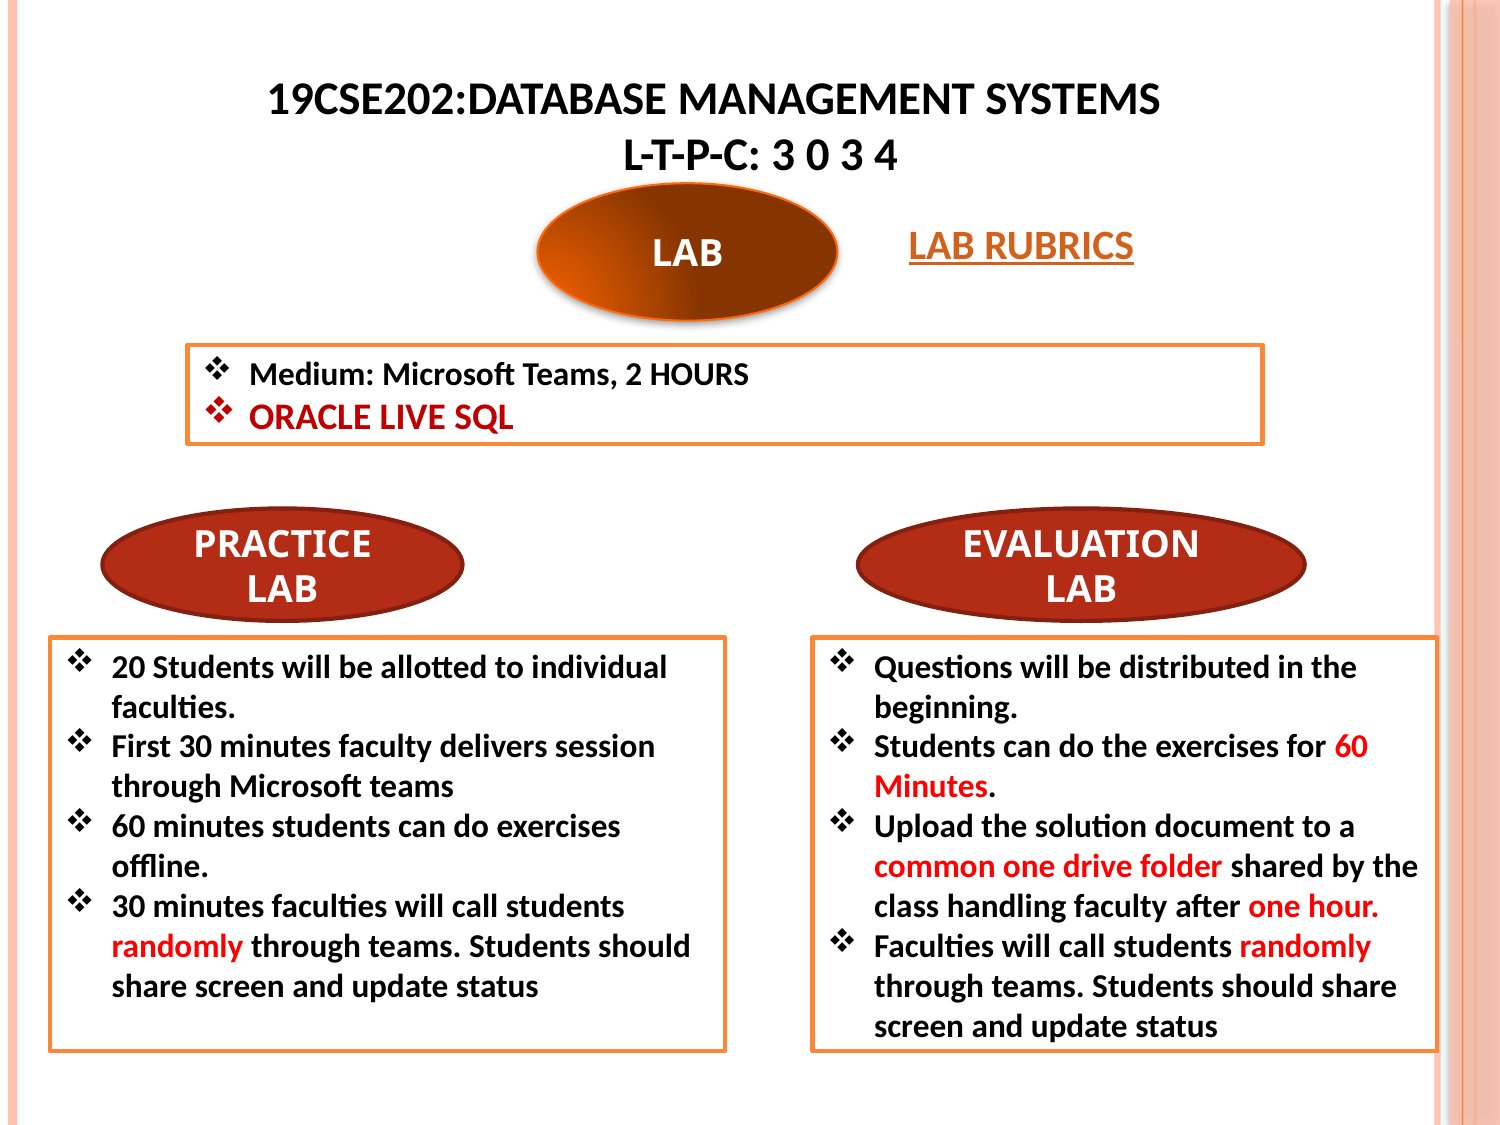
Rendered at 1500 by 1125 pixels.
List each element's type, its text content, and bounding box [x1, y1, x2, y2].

text_box LAB RUBRICS [893, 210, 1244, 276]
text_box LAB [536, 182, 839, 322]
text_box EVALUATION LAB [855, 506, 1307, 624]
title 19CSE202:DATABASE MANAGEMENT SYSTEMS L-T-P-C: 3 0 3 4 [75, 0, 1300, 188]
text_box Medium: Microsoft Teams, 2 HOURS ORACLE LIVE SQL [185, 343, 1265, 446]
text_box Questions will be distributed in the beginning. Students can do the exercises for 60 Minutes. Upload the solution document to a common one drive folder shared by the class handling faculty after one hour. Faculties will call students randomly through teams. Students should share screen and update status [810, 635, 1439, 1053]
text_box PRACTICE LAB [100, 506, 465, 624]
text_box 20 Students will be allotted to individual faculties. First 30 minutes faculty delivers session through Microsoft teams 60 minutes students can do exercises offline. 30 minutes faculties will call students randomly through teams. Students should share screen and update status [48, 635, 727, 1053]
